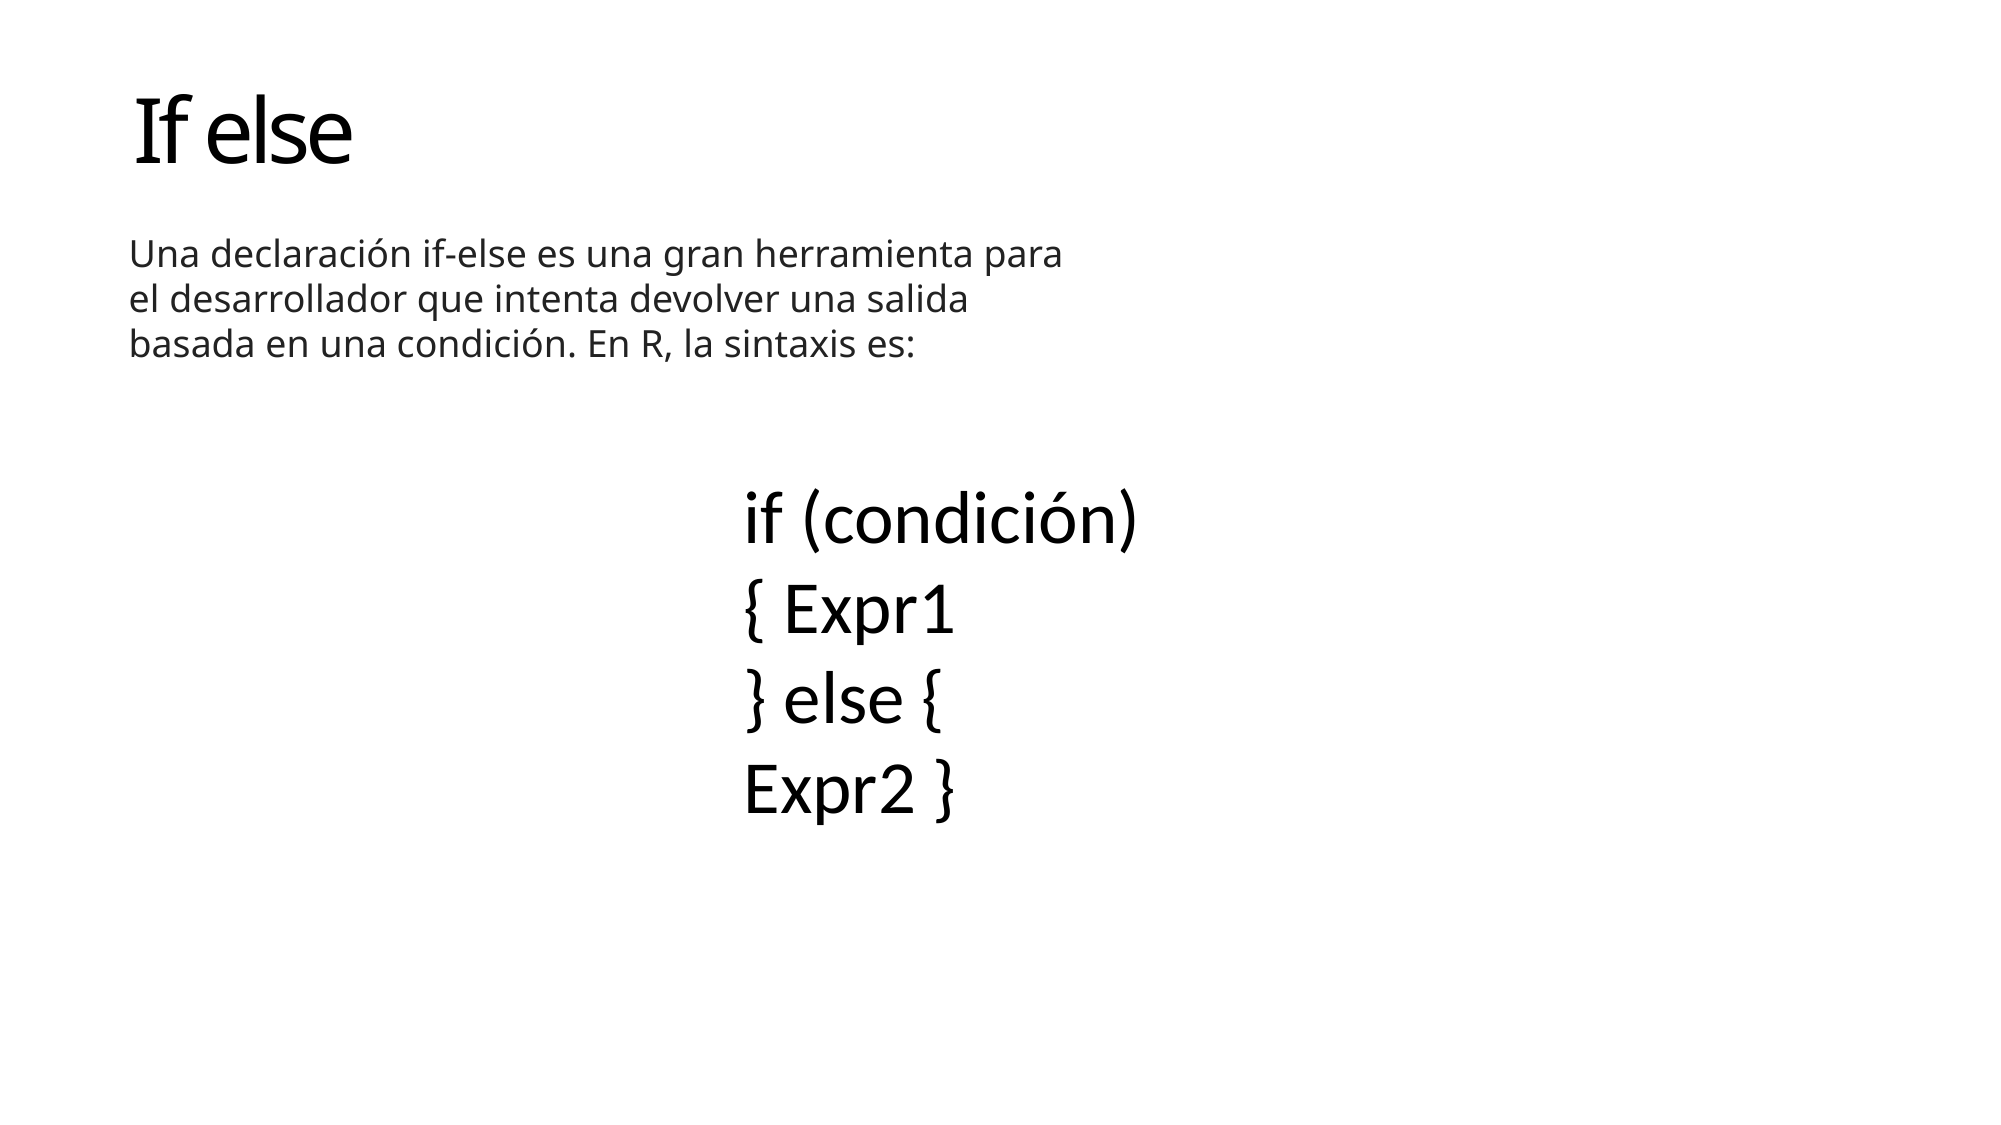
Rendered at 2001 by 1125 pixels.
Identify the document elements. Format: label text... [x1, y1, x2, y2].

text_box Una declaración if-else es una gran herramienta para el desarrollador que intenta devolver una salida basada en una condición. En R, la sintaxis es: [113, 222, 1114, 373]
text_box if (condición) { Expr1 } else { Expr2 } [728, 461, 1272, 837]
text_box If else [131, 69, 539, 181]
